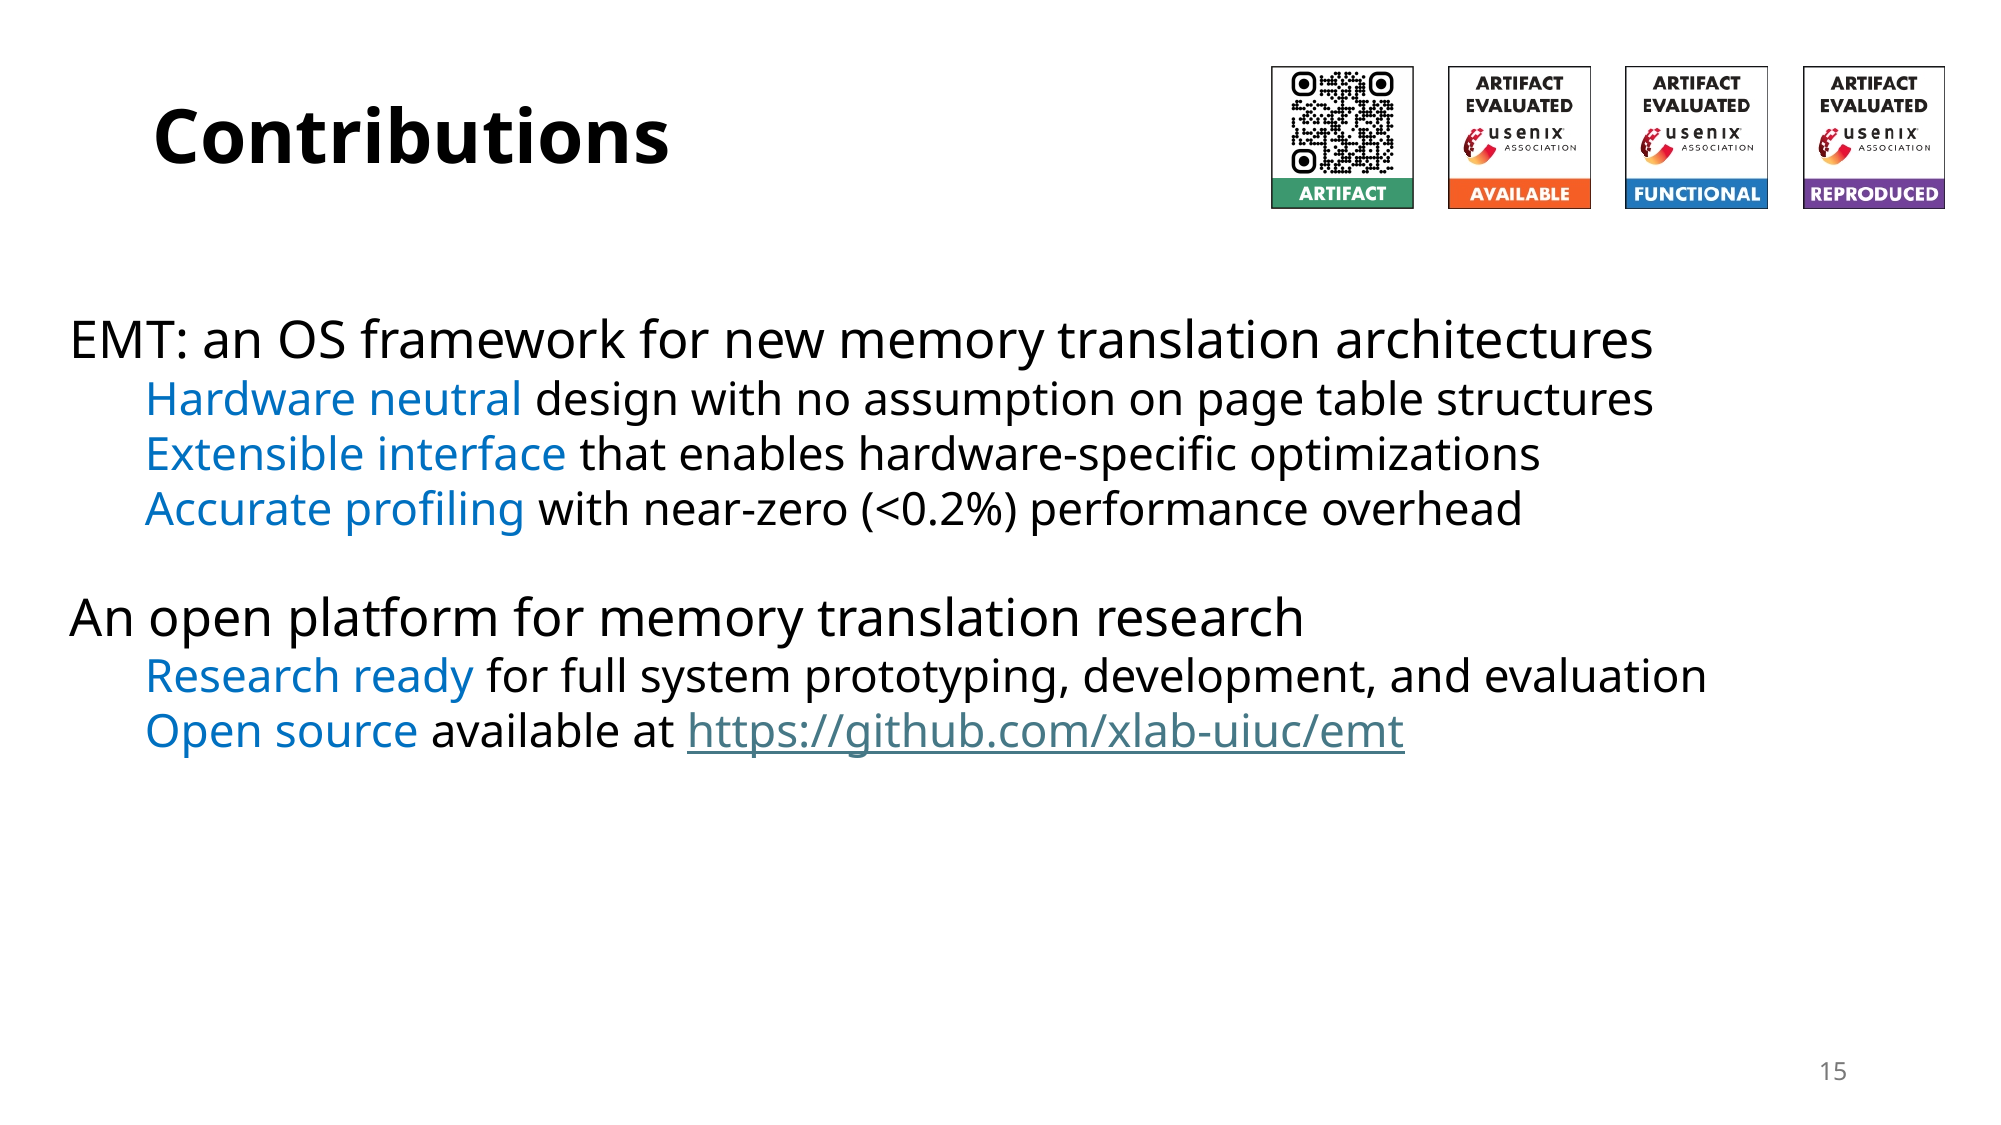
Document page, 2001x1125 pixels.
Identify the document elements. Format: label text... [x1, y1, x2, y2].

list EMT: an OS framework for new memory translation architectures Hardware neutral design with no assumption on page table structures Extensible interface that enables hardware-specific optimizations Accurate profiling with near-zero (<0.2%) performance overhead An open platform for memory translation research Research ready for full system prototyping, development, and evaluation Open source available at https://github.com/xlab-uiuc/emt [55, 299, 1945, 1071]
picture [1448, 65, 1591, 209]
picture [1802, 65, 1946, 209]
slide_number 15 [1412, 1042, 1863, 1103]
title Contributions [137, 30, 1863, 249]
picture [1271, 65, 1414, 209]
picture [1625, 65, 1769, 209]
